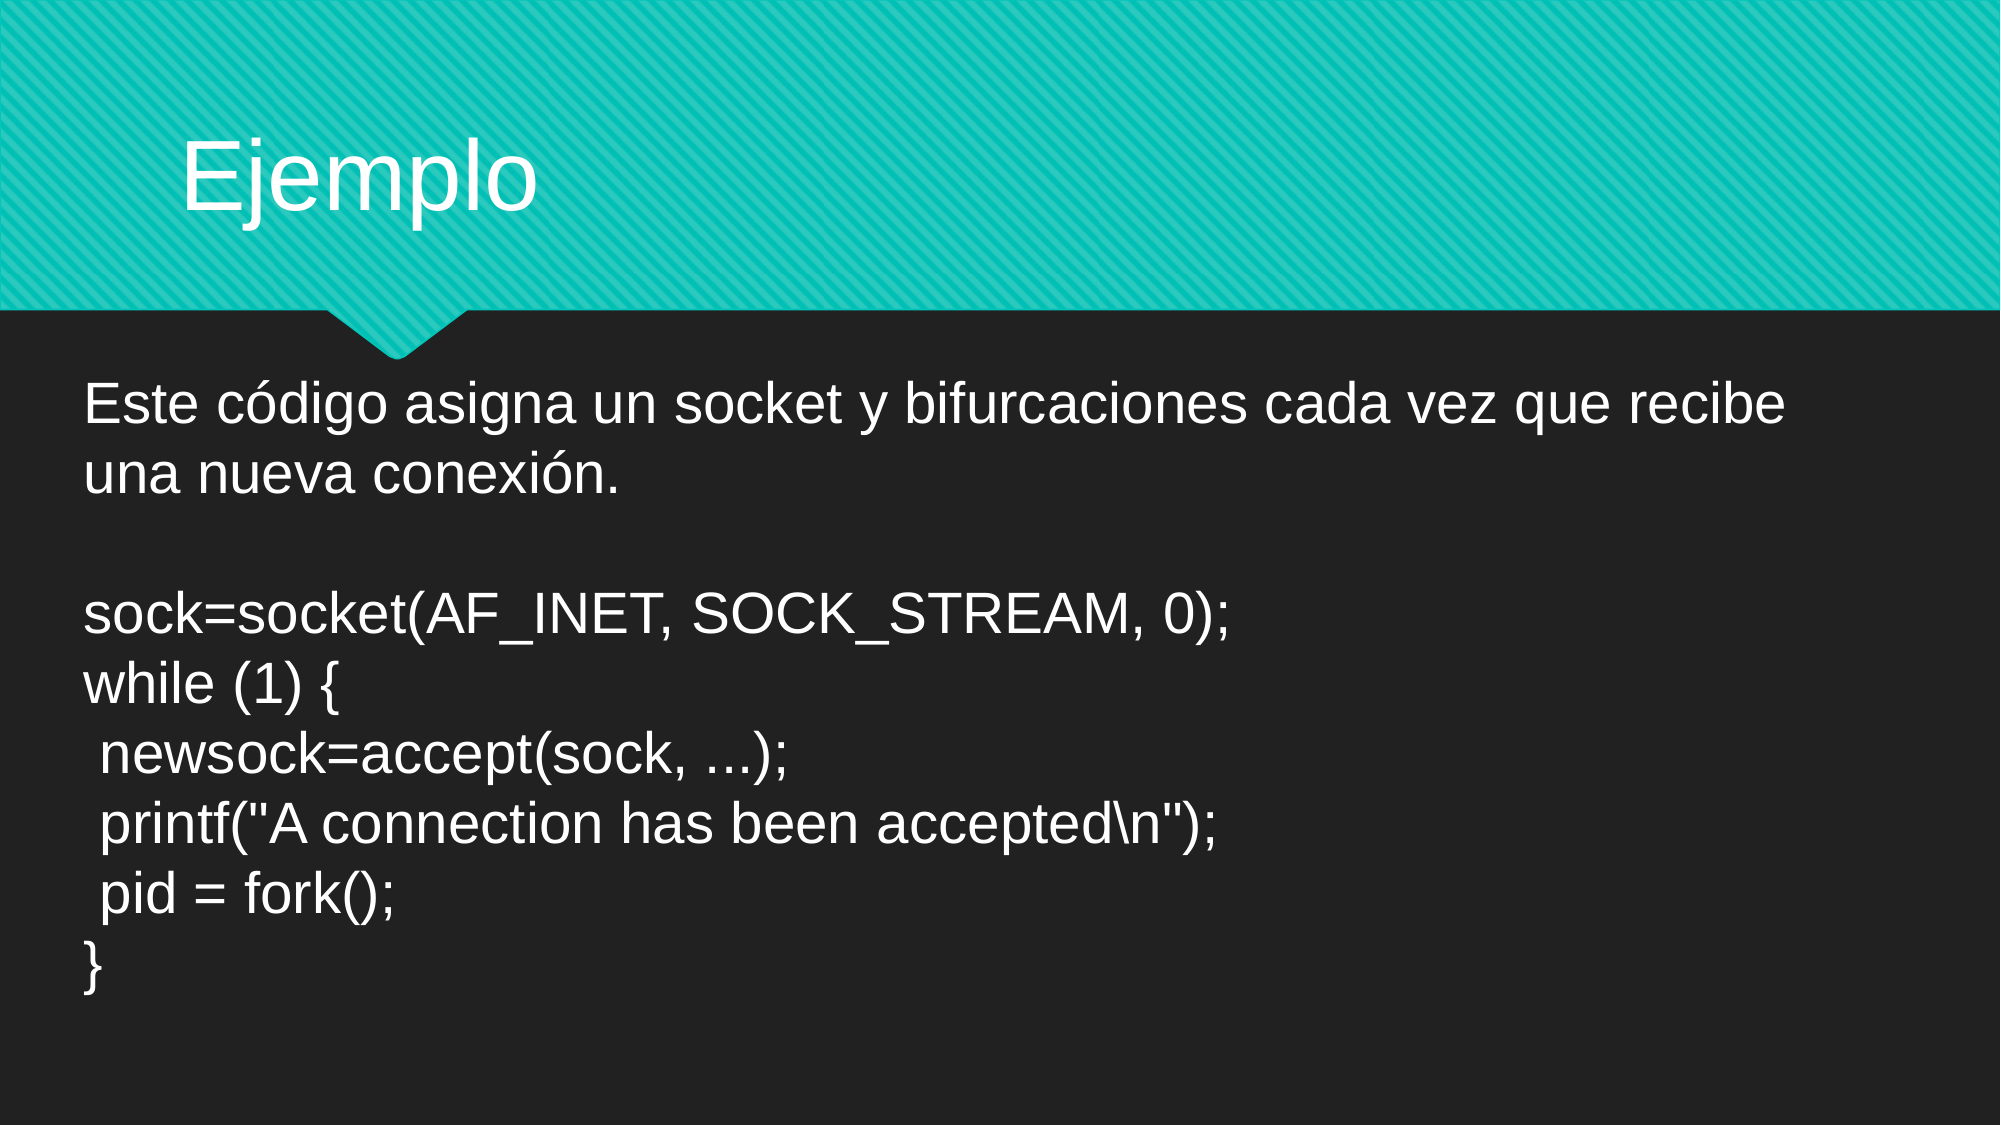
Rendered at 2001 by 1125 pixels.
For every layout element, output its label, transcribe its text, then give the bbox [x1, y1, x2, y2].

text_box Ejemplo [164, 102, 1796, 238]
text_box Este código asigna un socket y bifurcaciones cada vez que recibe una nueva conexión. sock=socket(AF_INET, SOCK_STREAM, 0); while (1) { newsock=accept(sock, ...); printf("A connection has been accepted\n"); pid = fork(); } [68, 357, 1892, 1003]
